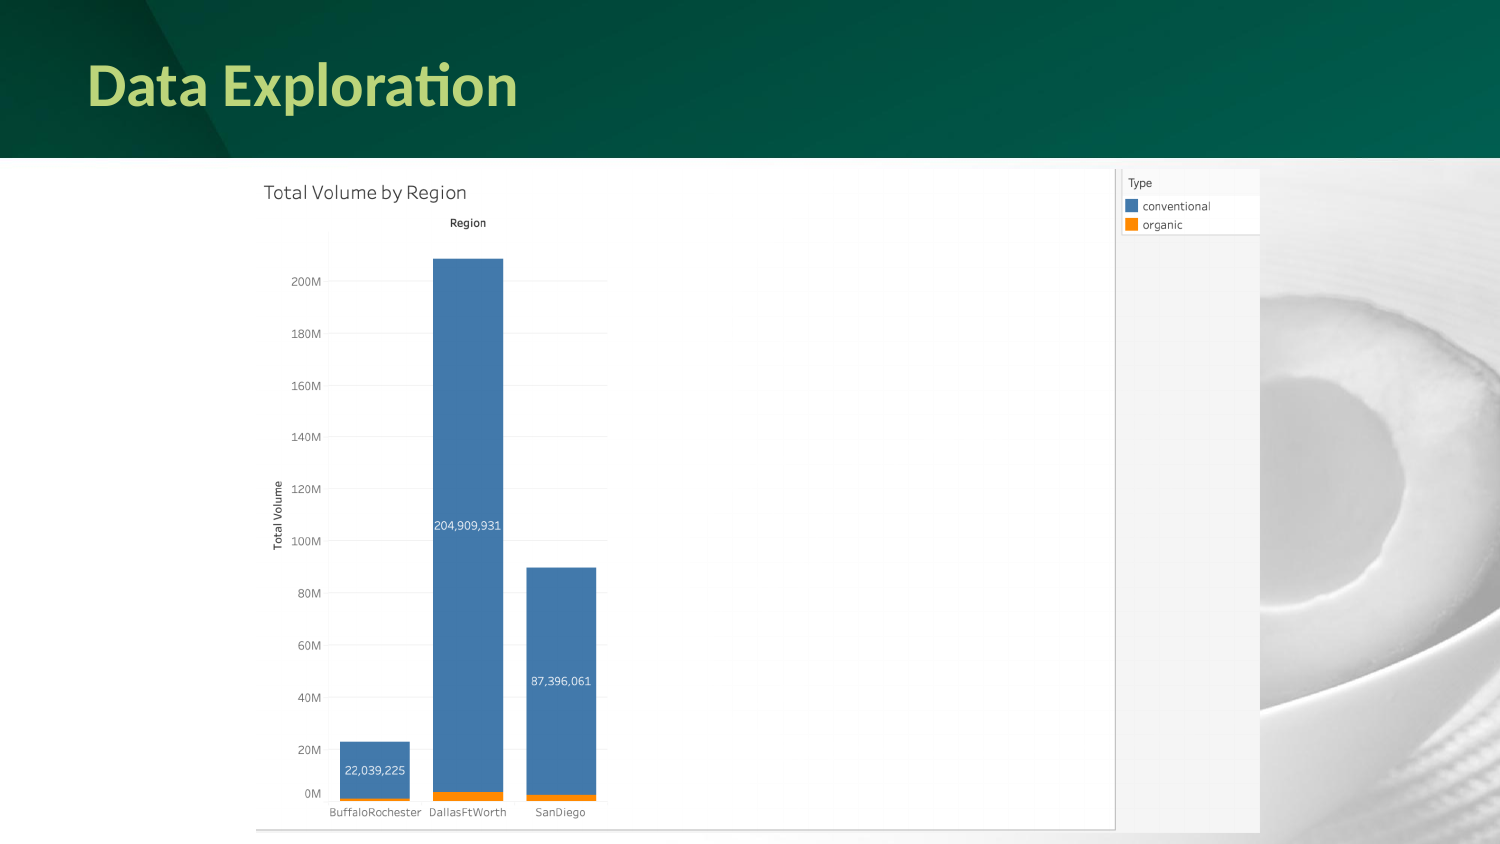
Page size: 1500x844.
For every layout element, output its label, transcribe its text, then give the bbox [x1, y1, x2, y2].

title Data Exploration [75, 32, 1425, 131]
picture [0, 0, 1500, 844]
